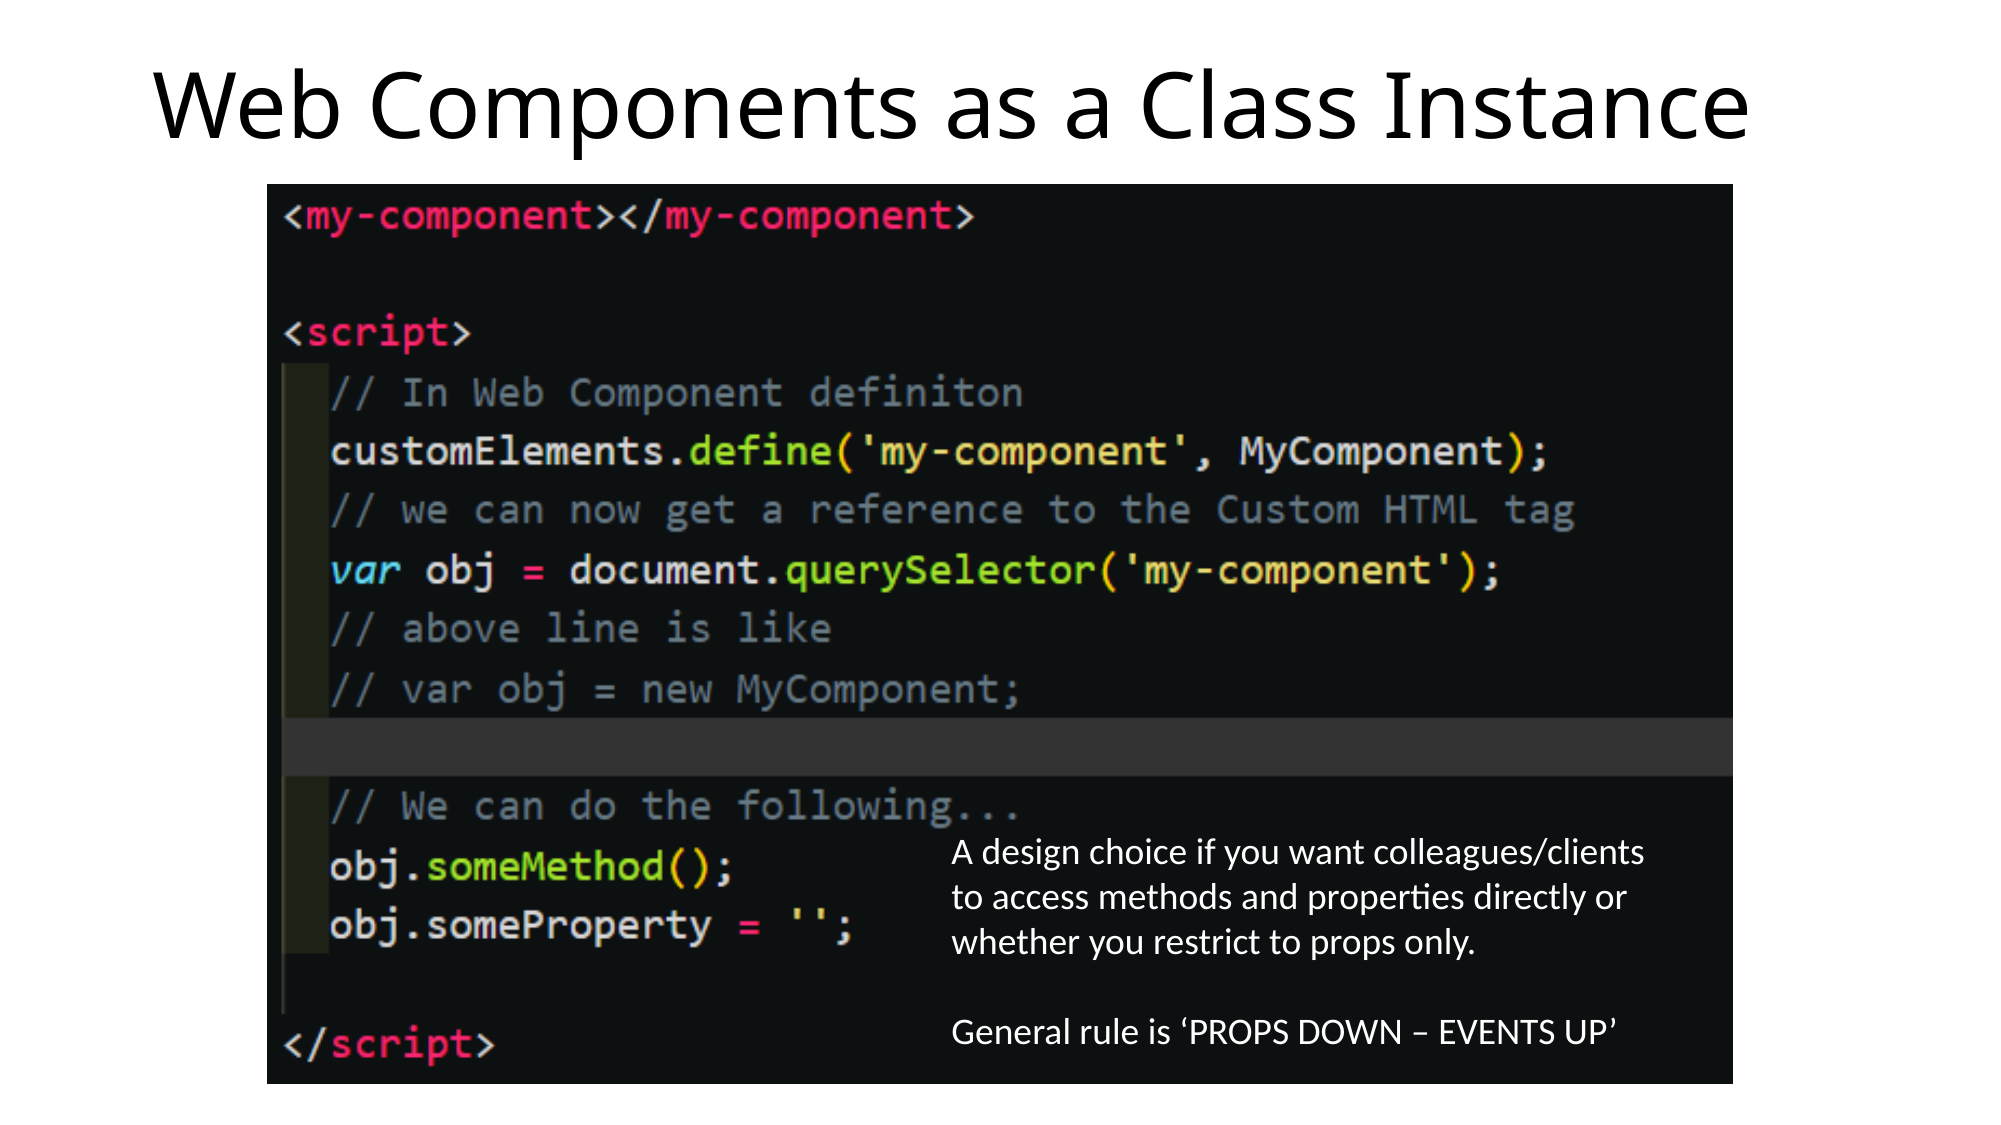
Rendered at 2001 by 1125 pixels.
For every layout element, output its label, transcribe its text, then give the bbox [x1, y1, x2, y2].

title Web Components as a Class Instance [137, 0, 1863, 218]
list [267, 184, 1733, 1084]
